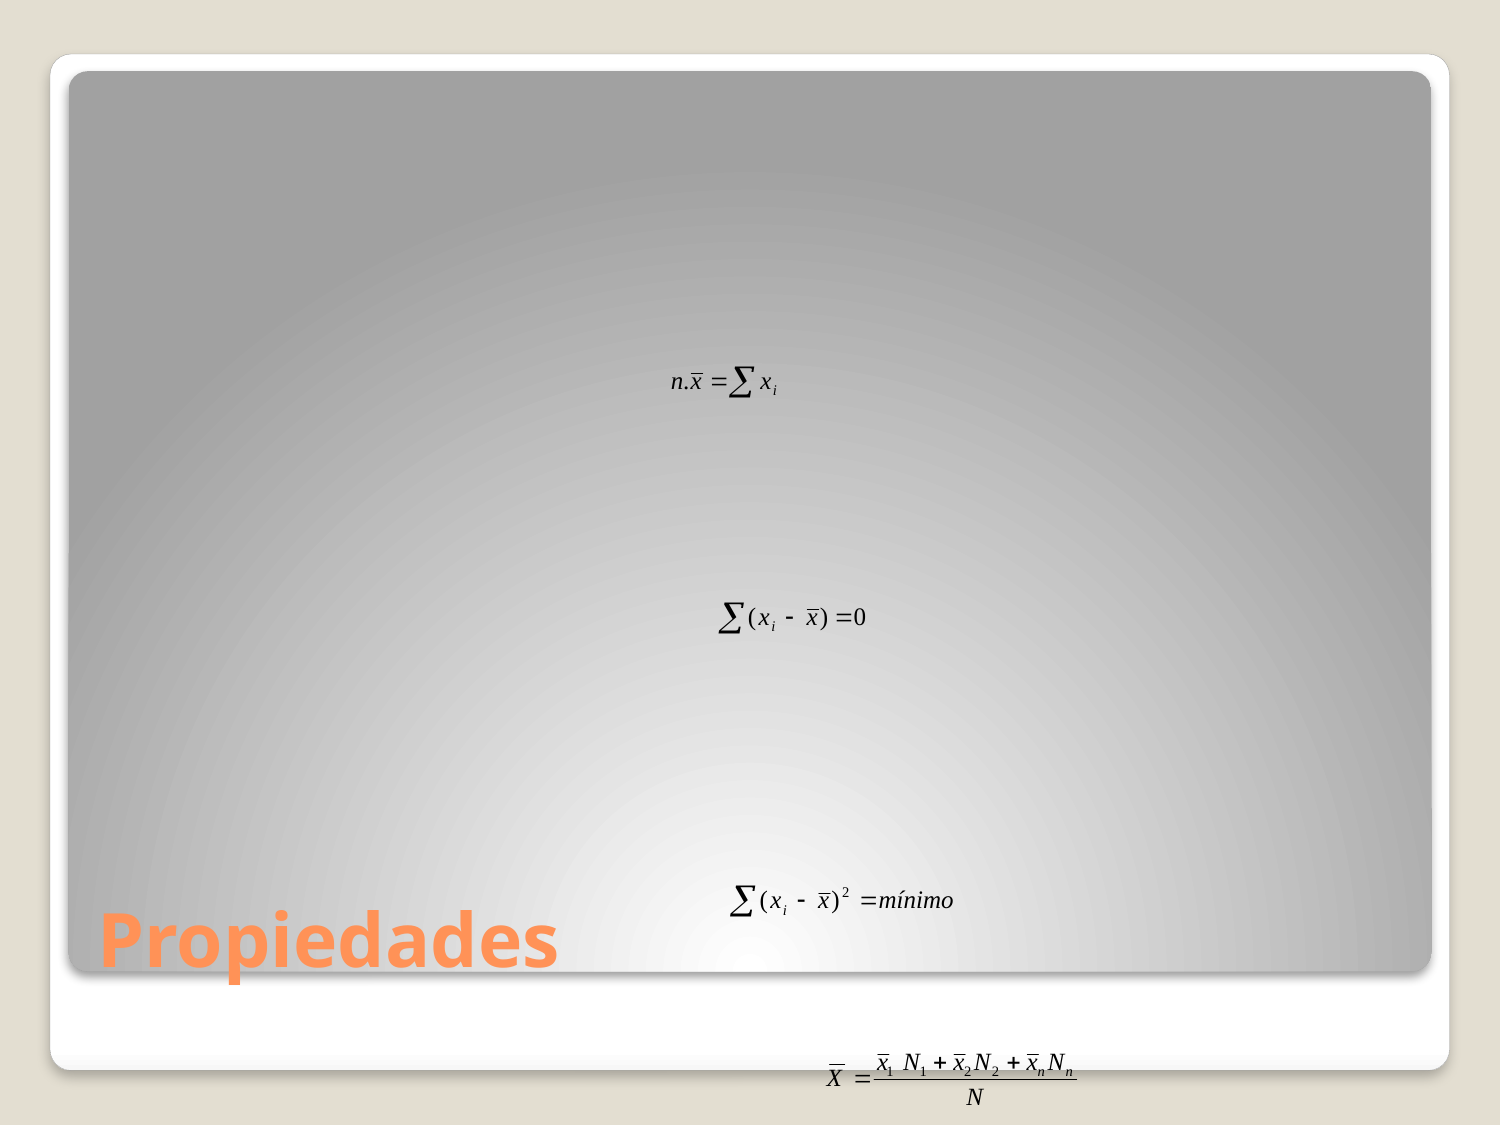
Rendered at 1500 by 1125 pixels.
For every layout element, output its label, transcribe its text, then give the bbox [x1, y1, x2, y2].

title Propiedades [82, 817, 1425, 990]
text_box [667, 361, 787, 405]
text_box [714, 597, 870, 641]
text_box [820, 1046, 1083, 1112]
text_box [726, 881, 958, 924]
